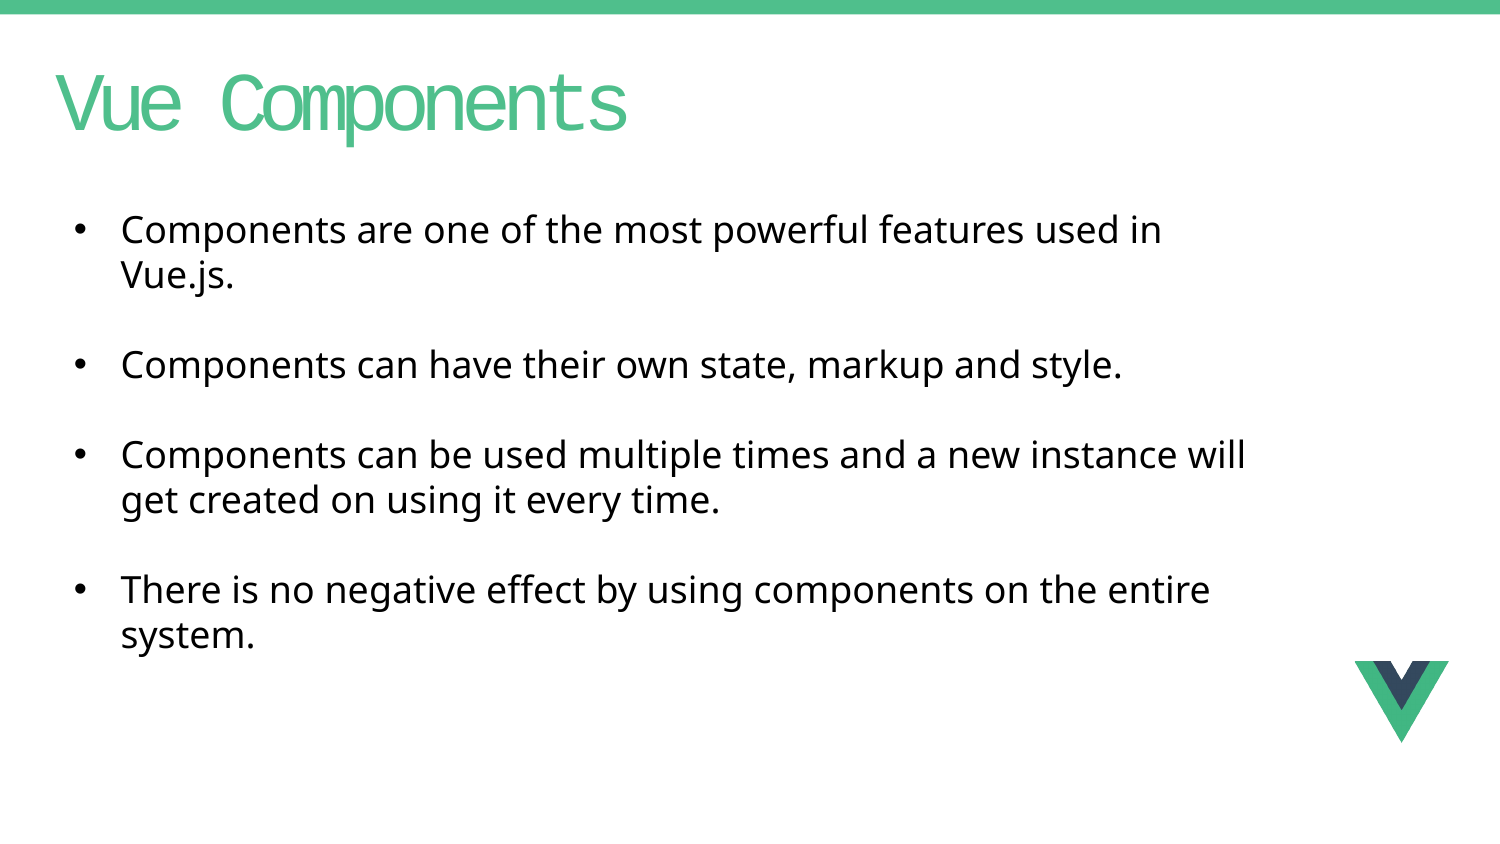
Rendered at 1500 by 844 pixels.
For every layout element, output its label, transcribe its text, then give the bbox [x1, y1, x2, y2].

list Vue Components [55, 46, 1400, 148]
text_box Components are one of the most powerful features used in Vue.js. Components can have their own state, markup and style. Components can be used multiple times and a new instance will get created on using it every time. There is no negative effect by using components on the entire system. [58, 198, 1300, 709]
picture [1354, 658, 1449, 746]
